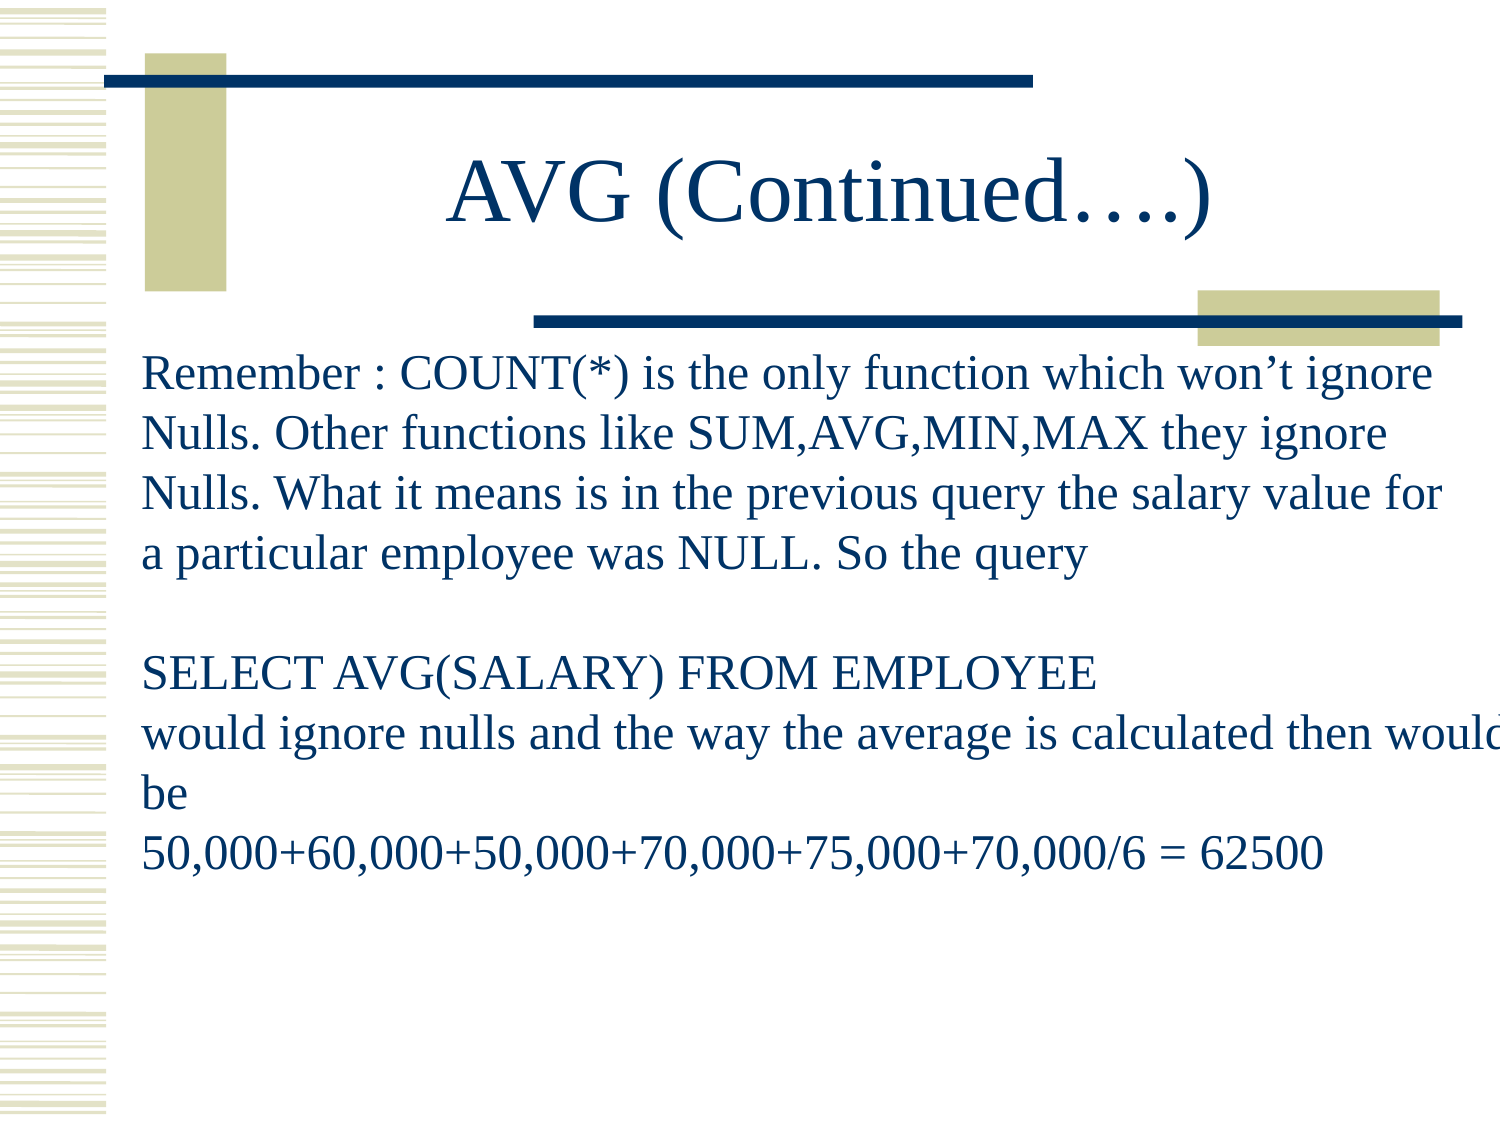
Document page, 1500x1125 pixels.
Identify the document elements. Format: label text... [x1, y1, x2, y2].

title AVG (Continued….) [224, 99, 1436, 288]
text_box Remember : COUNT(*) is the only function which won’t ignore Nulls. Other functions like SUM,AVG,MIN,MAX they ignore Nulls. What it means is in the previous query the salary value for a particular employee was NULL. So the query SELECT AVG(SALARY) FROM EMPLOYEE would ignore nulls and the way the average is calculated then would be 50,000+60,000+50,000+70,000+75,000+70,000/6 = 62500 [126, 331, 1500, 947]
